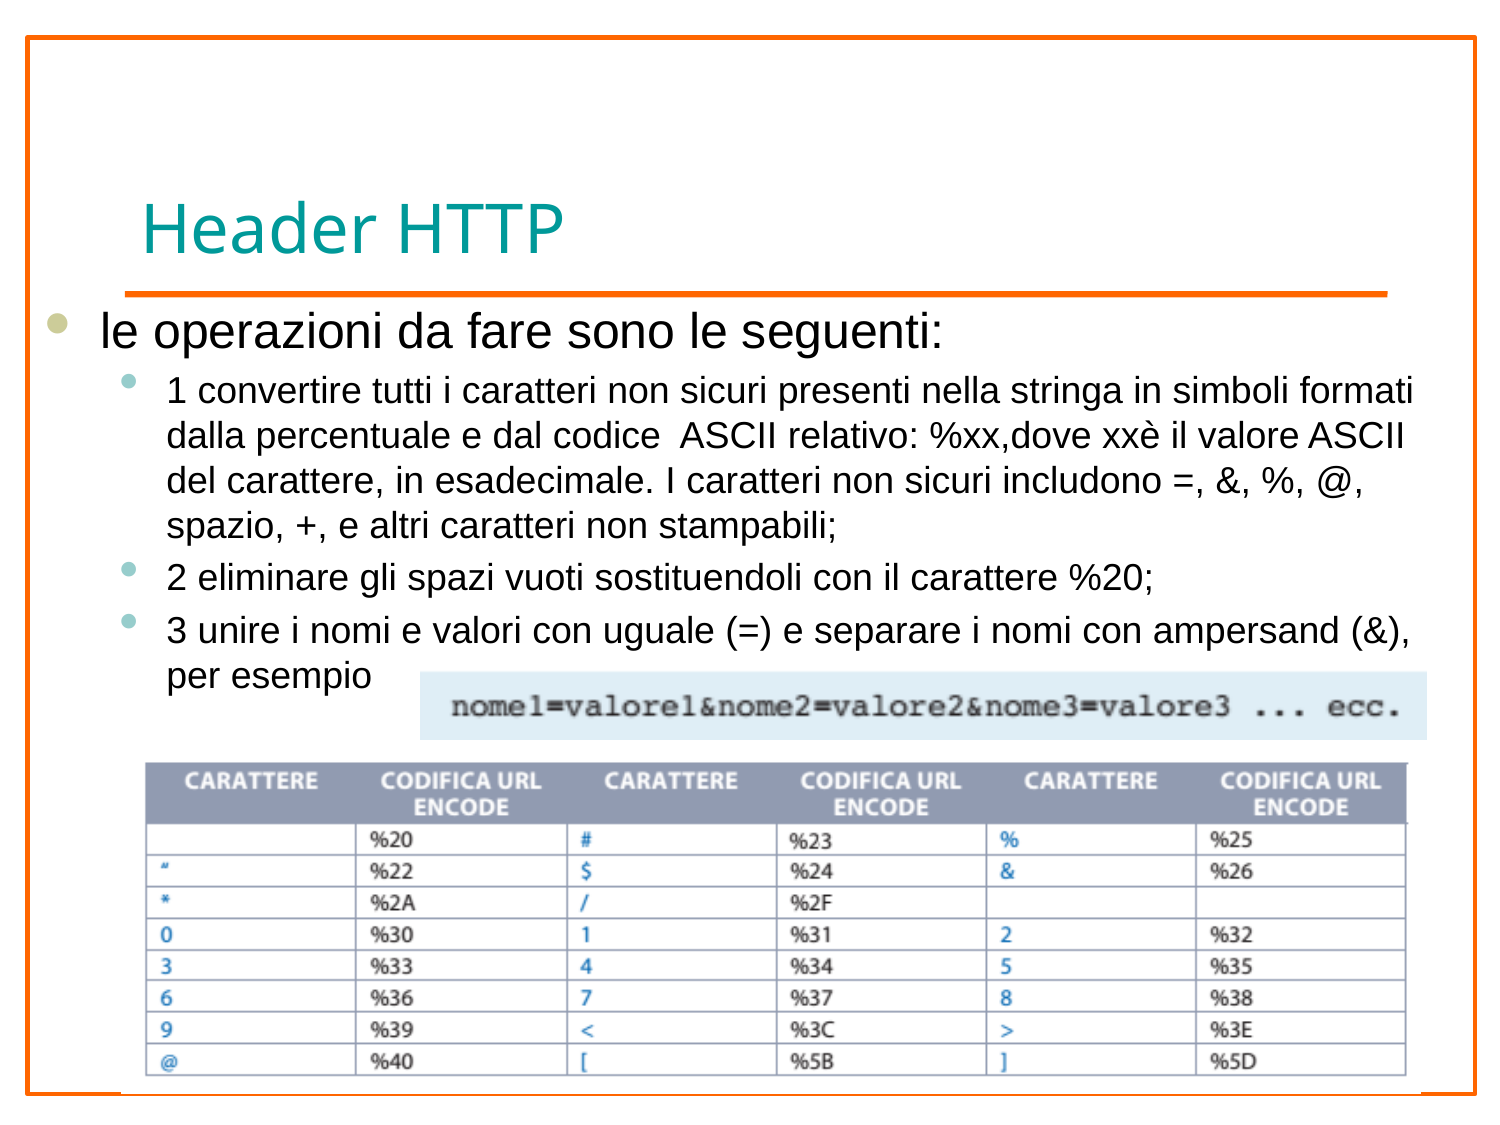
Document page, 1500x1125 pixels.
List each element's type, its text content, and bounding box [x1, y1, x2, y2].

title Header HTTP [125, 87, 1388, 275]
picture [121, 746, 1421, 1095]
picture [420, 662, 1427, 740]
list le operazioni da fare sono le seguenti: 1 convertire tutti i caratteri non sicuri presenti nella stringa in simboli formati dalla percentuale e dal codice ASCII relativo: %xx,dove xxè il valore ASCII del carattere, in esadecimale. I caratteri non sicuri includono =, &, %, @, spazio, +, e altri caratteri non stampabili; 2 eliminare gli spazi vuoti sostituendoli con il carattere %20; 3 unire i nomi e valori con uguale (=) e separare i nomi con ampersand (&), per esempio [29, 290, 1471, 1049]
